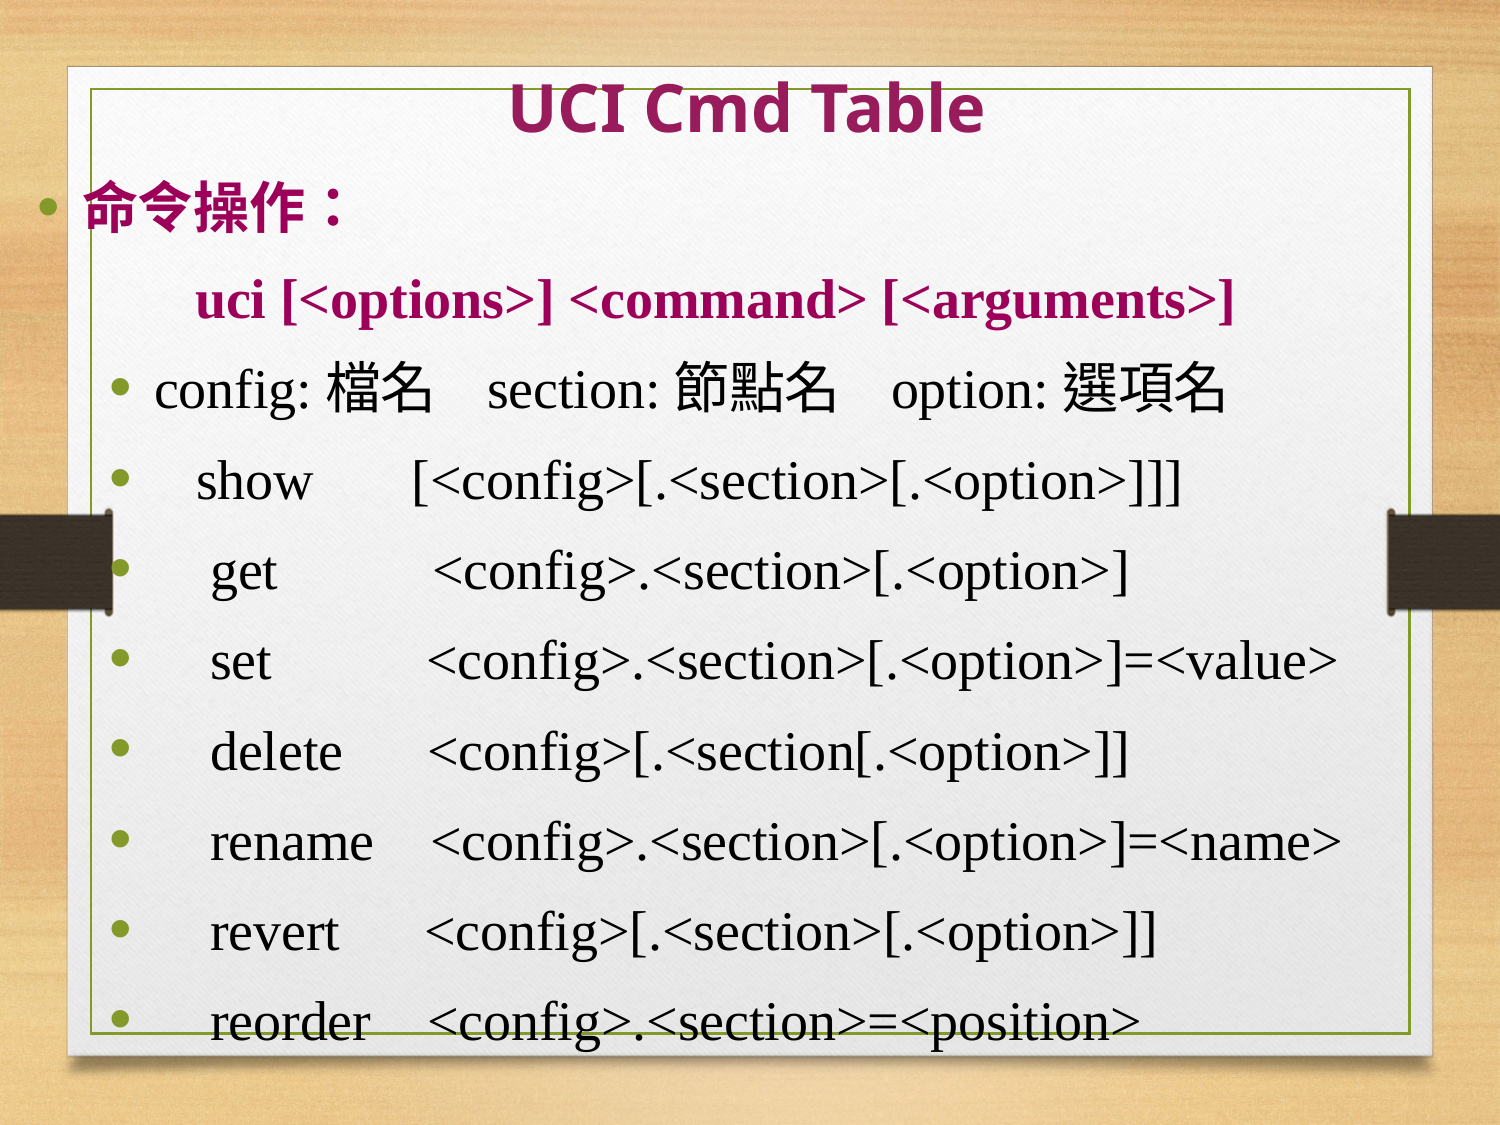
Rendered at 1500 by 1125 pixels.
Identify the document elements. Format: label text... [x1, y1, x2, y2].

picture [0, 0, 1500, 1125]
list 命令操作： uci [<options>] <command> [<arguments>] config:檔名 section:節點名 option:選項名 show [<config>[.<section>[.<option>]]] get <config>.<section>[.<option>] set <config>.<section>[.<option>]=<value> delete <config>[.<section[.<option>]] rename <config>.<section>[.<option>]=<name> revert <config>[.<section>[.<option>]] reorder <config>.<section>=<position> [22, 165, 1473, 1067]
text_box UCI Cmd Table [31, 58, 1463, 165]
